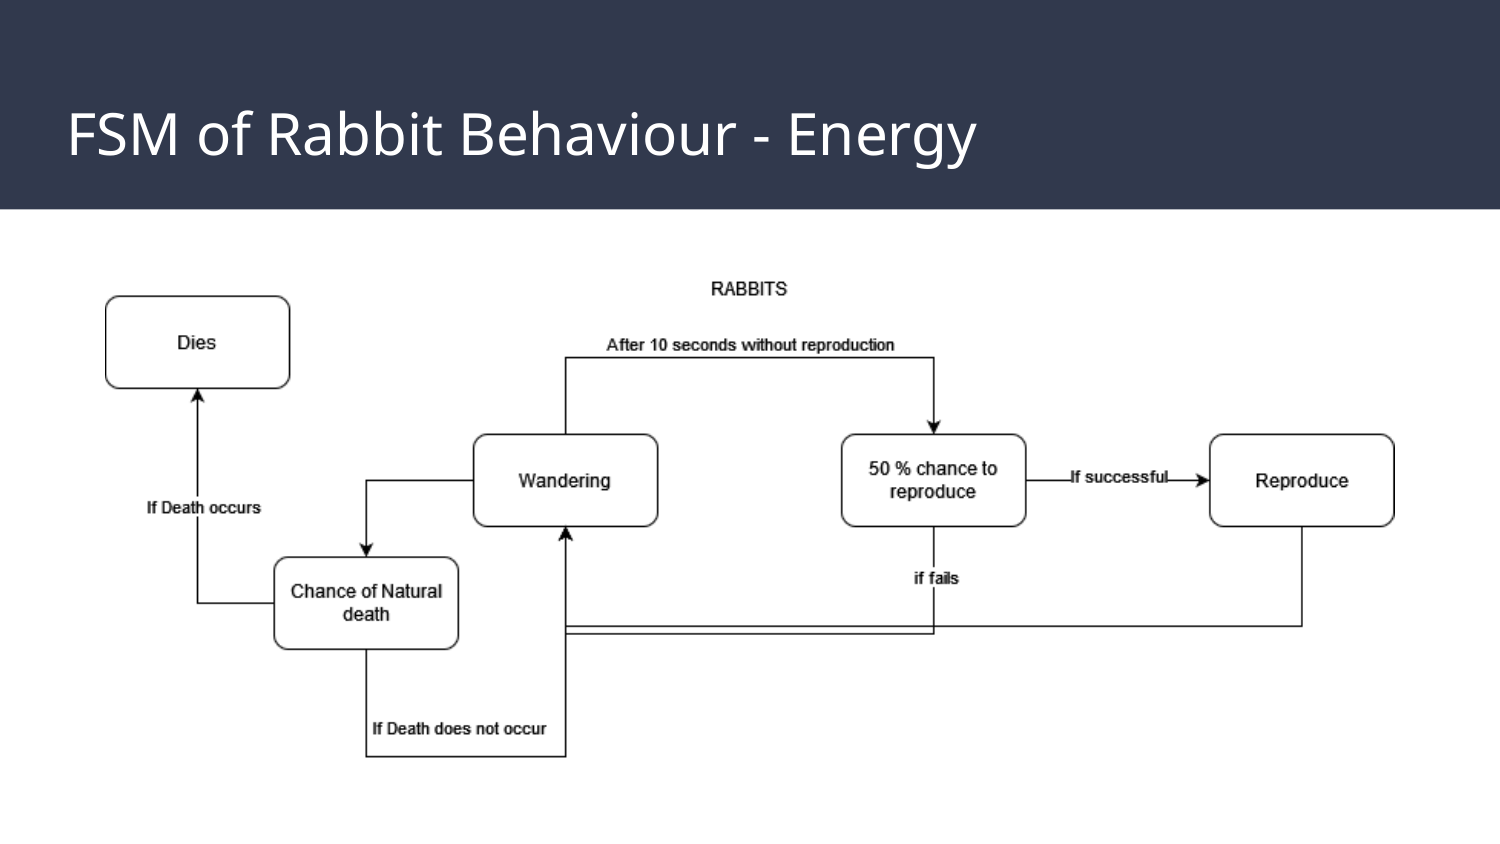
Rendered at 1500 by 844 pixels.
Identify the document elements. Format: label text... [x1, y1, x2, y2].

picture [105, 265, 1395, 770]
title FSM of Rabbit Behaviour - Energy [51, 82, 1449, 185]
